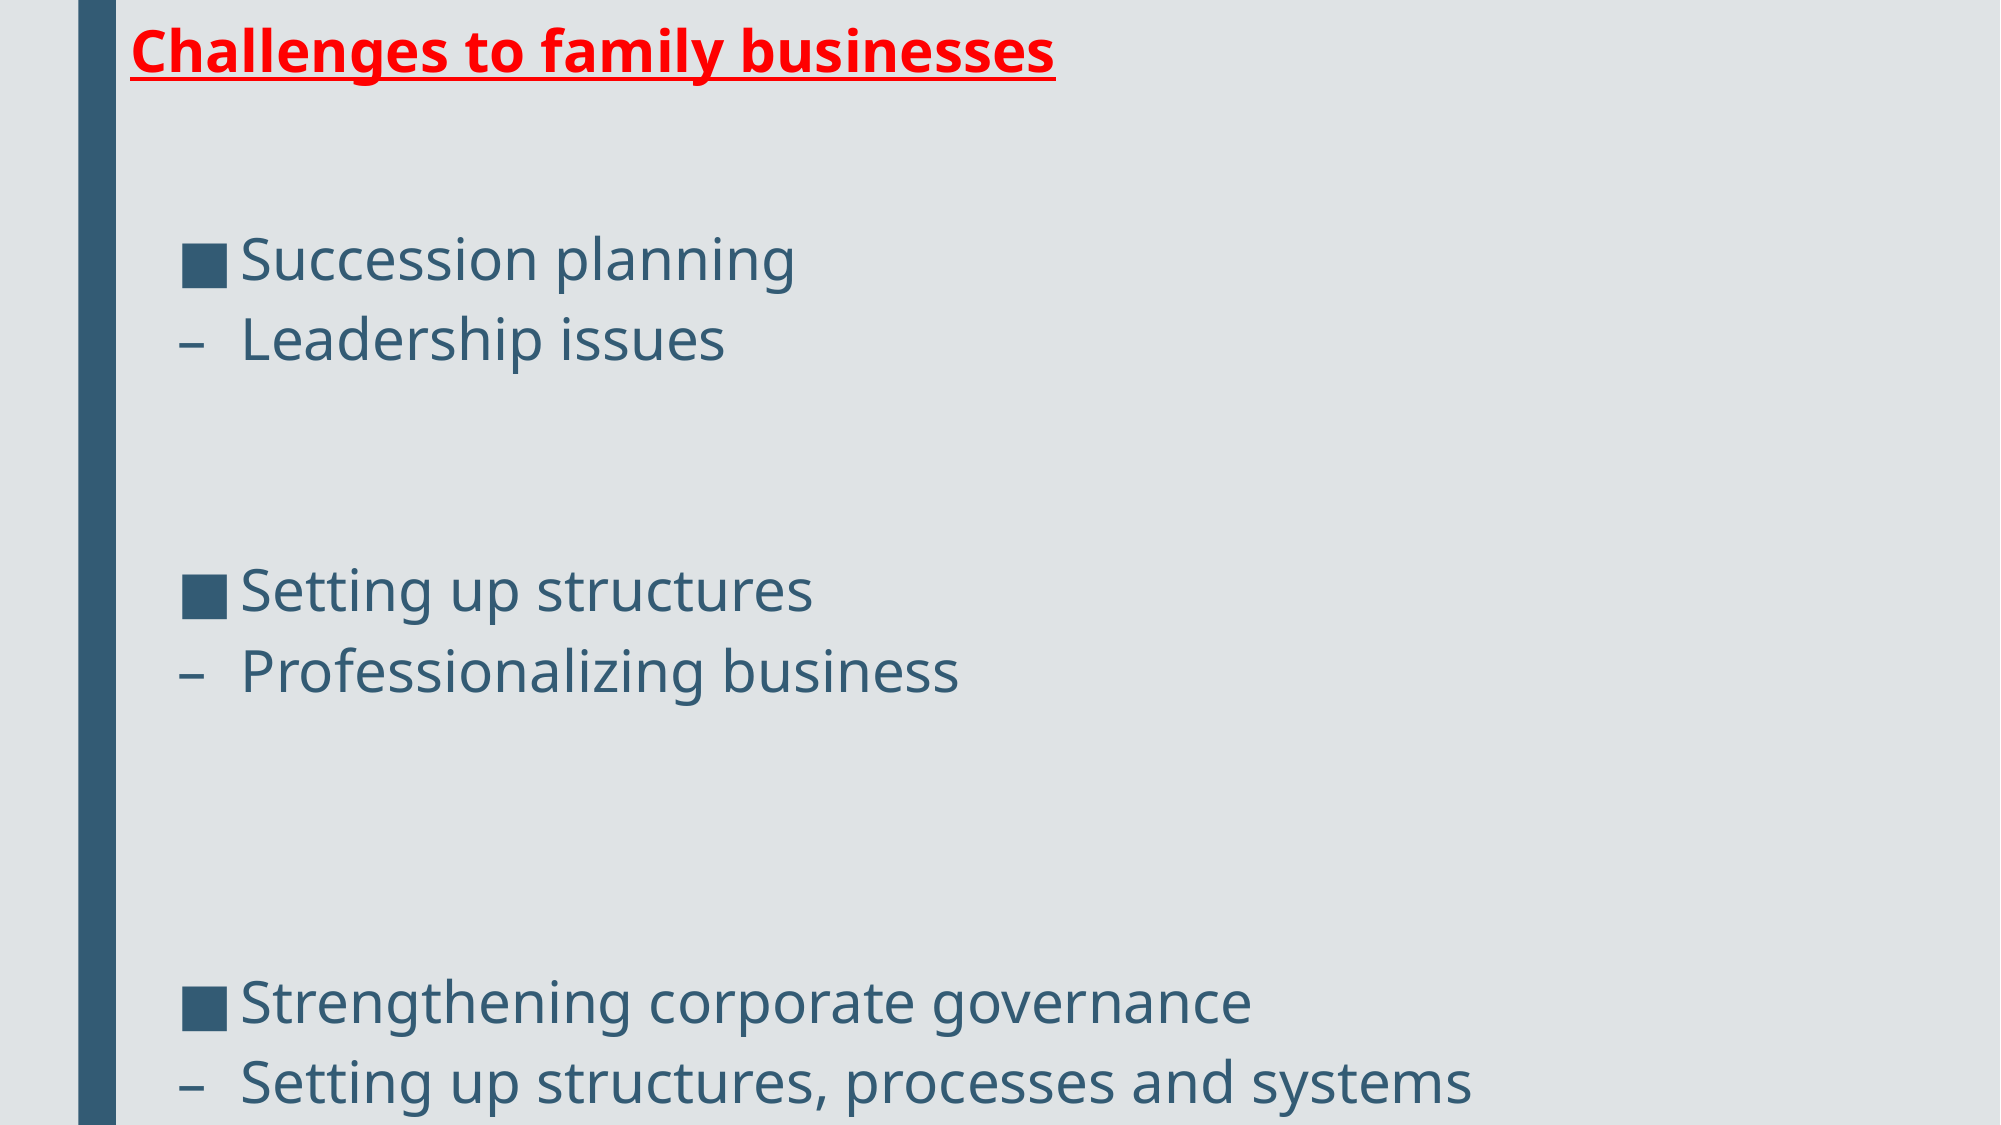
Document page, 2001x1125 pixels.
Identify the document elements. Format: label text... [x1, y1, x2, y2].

list Succession planning Leadership issues Setting up structures Professionalizing business Strengthening corporate governance Setting up structures, processes and systems [162, 220, 1738, 1125]
title Challenges to family businesses [115, 15, 1691, 259]
